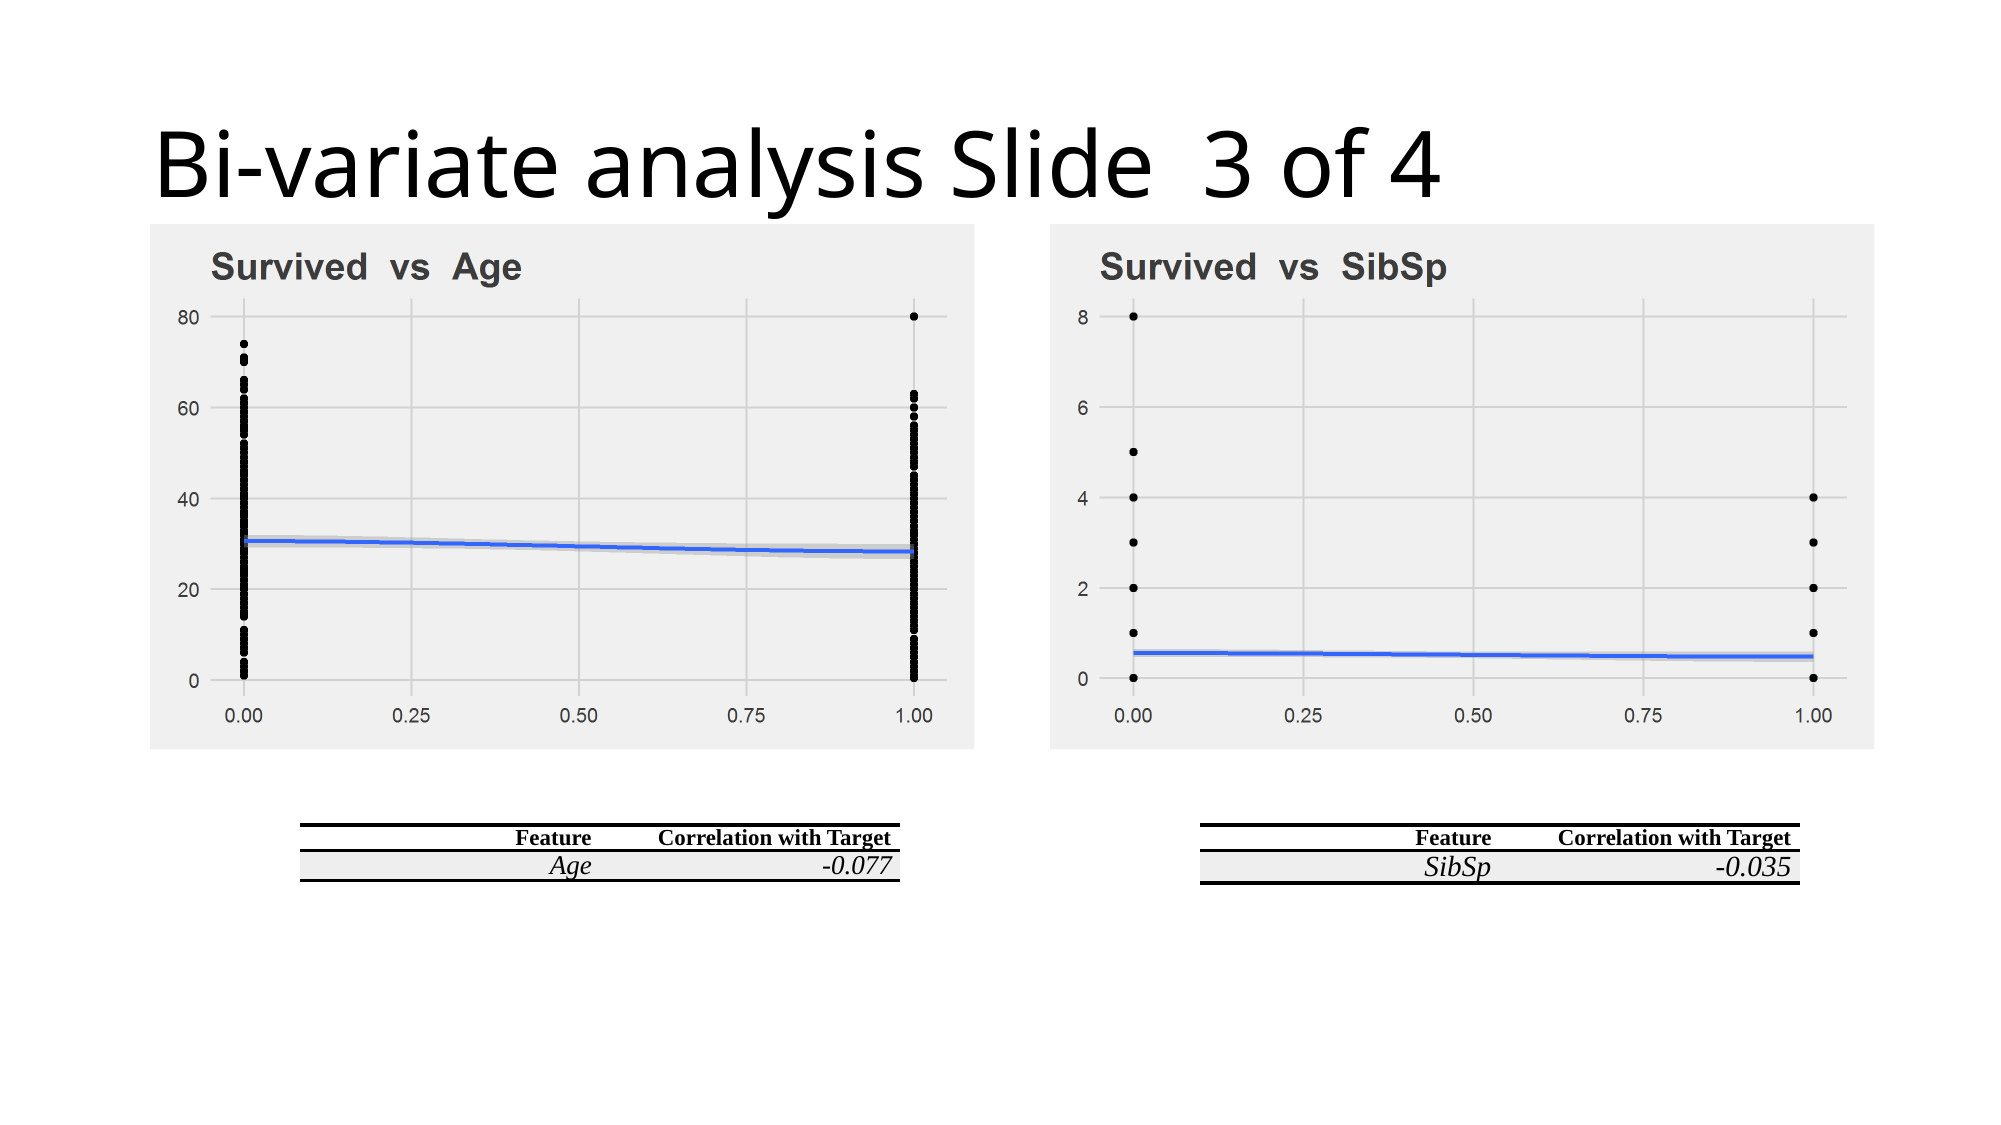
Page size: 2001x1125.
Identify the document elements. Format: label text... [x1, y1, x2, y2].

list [149, 224, 975, 750]
table_cell Age [300, 852, 600, 879]
table_cell SibSp [1200, 852, 1500, 881]
table_cell -0.077 [600, 852, 900, 879]
table_header Correlation with Target [600, 827, 900, 849]
table_header Feature [300, 827, 600, 849]
title Bi-variate analysis Slide 3 of 4 [137, 59, 1863, 277]
table_header Correlation with Target [1500, 827, 1800, 849]
table_header Feature [1200, 827, 1500, 849]
table_cell -0.035 [1500, 852, 1800, 881]
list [1049, 224, 1875, 750]
